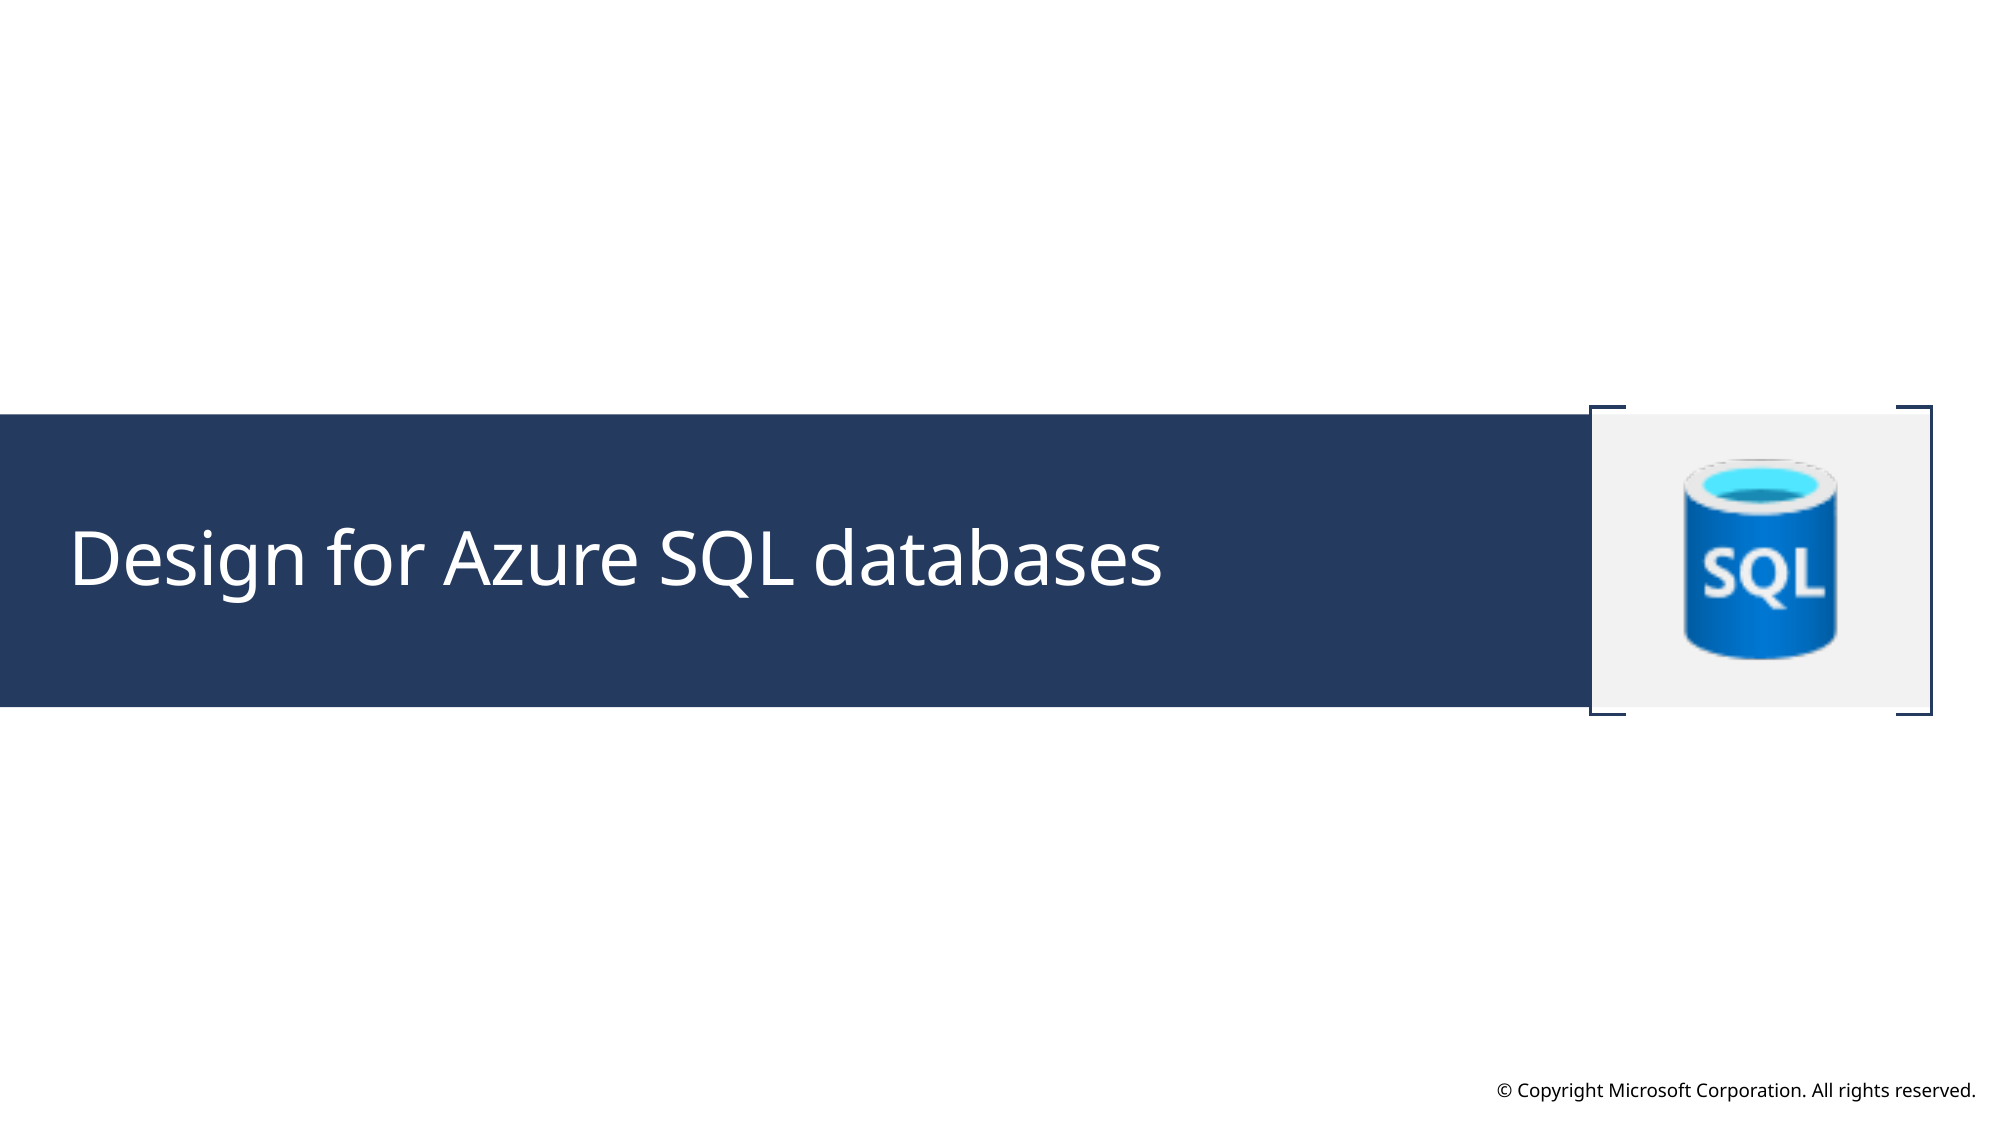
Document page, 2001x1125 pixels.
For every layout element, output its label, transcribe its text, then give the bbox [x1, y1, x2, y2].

picture [1656, 455, 1867, 667]
title Design for Azure SQL databases [68, 414, 1577, 708]
